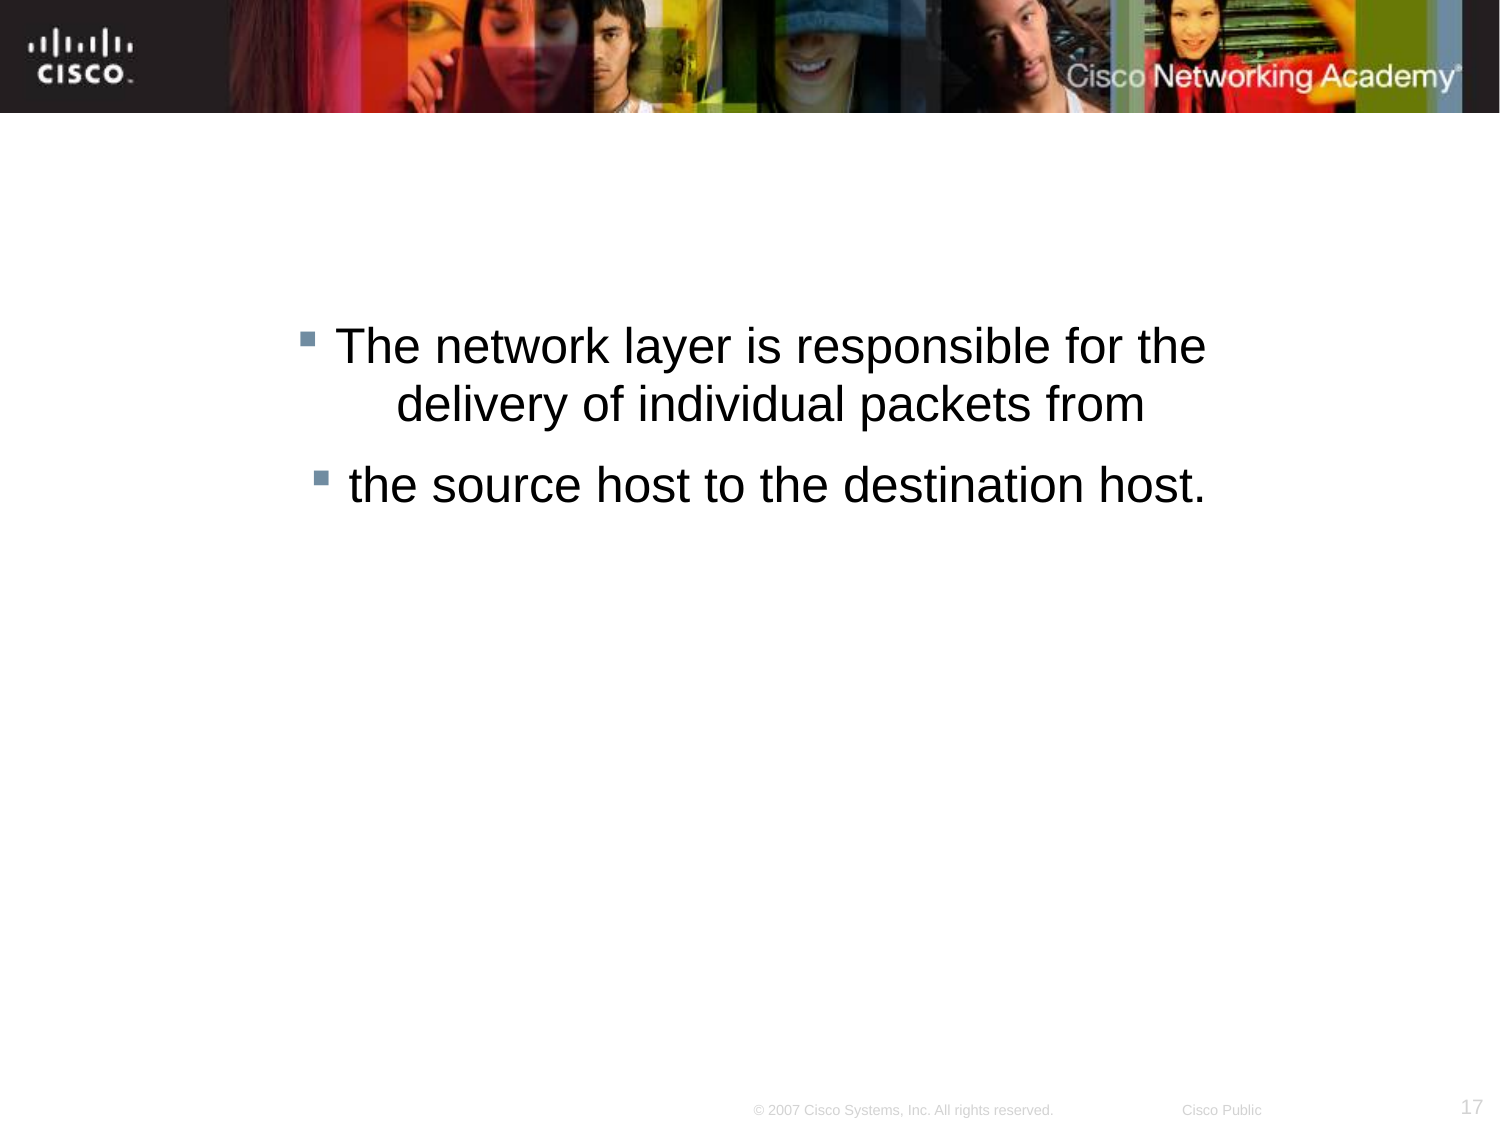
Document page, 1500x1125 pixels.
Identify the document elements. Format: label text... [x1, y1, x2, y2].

picture [0, 0, 1500, 113]
list The network layer is responsible for the delivery of individual packets from the source host to the destination host. [107, 311, 1411, 964]
